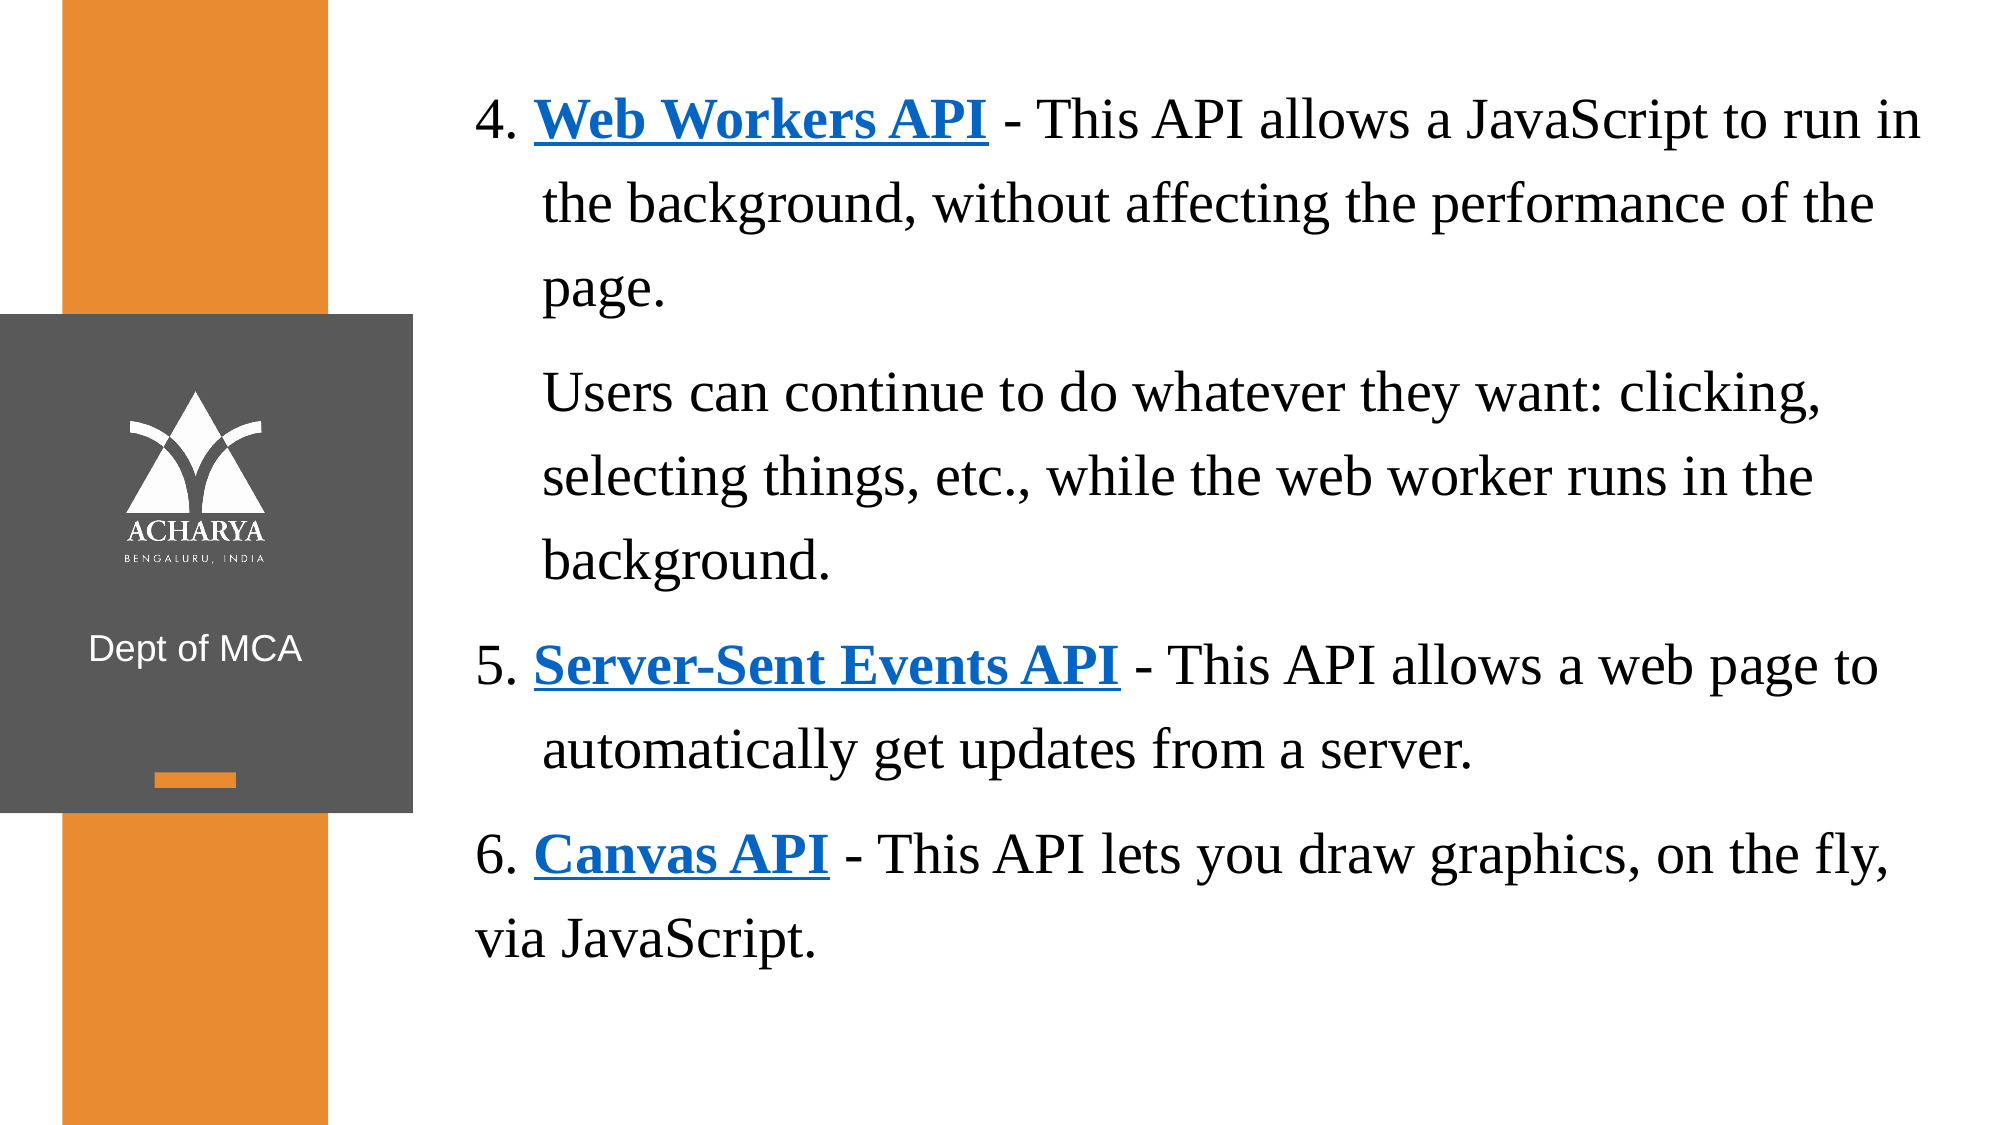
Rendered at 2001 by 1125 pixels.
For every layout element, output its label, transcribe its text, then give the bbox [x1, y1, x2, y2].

picture [125, 391, 265, 564]
list 4. Web Workers API - This API allows a JavaScript to run in the background, without affecting the performance of the page. Users can continue to do whatever they want: clicking, selecting things, etc., while the web worker runs in the background. 5. Server-Sent Events API - This API allows a web page to automatically get updates from a server. 6. Canvas API - This API lets you draw graphics, on the fly, via JavaScript. [452, 59, 1952, 1014]
